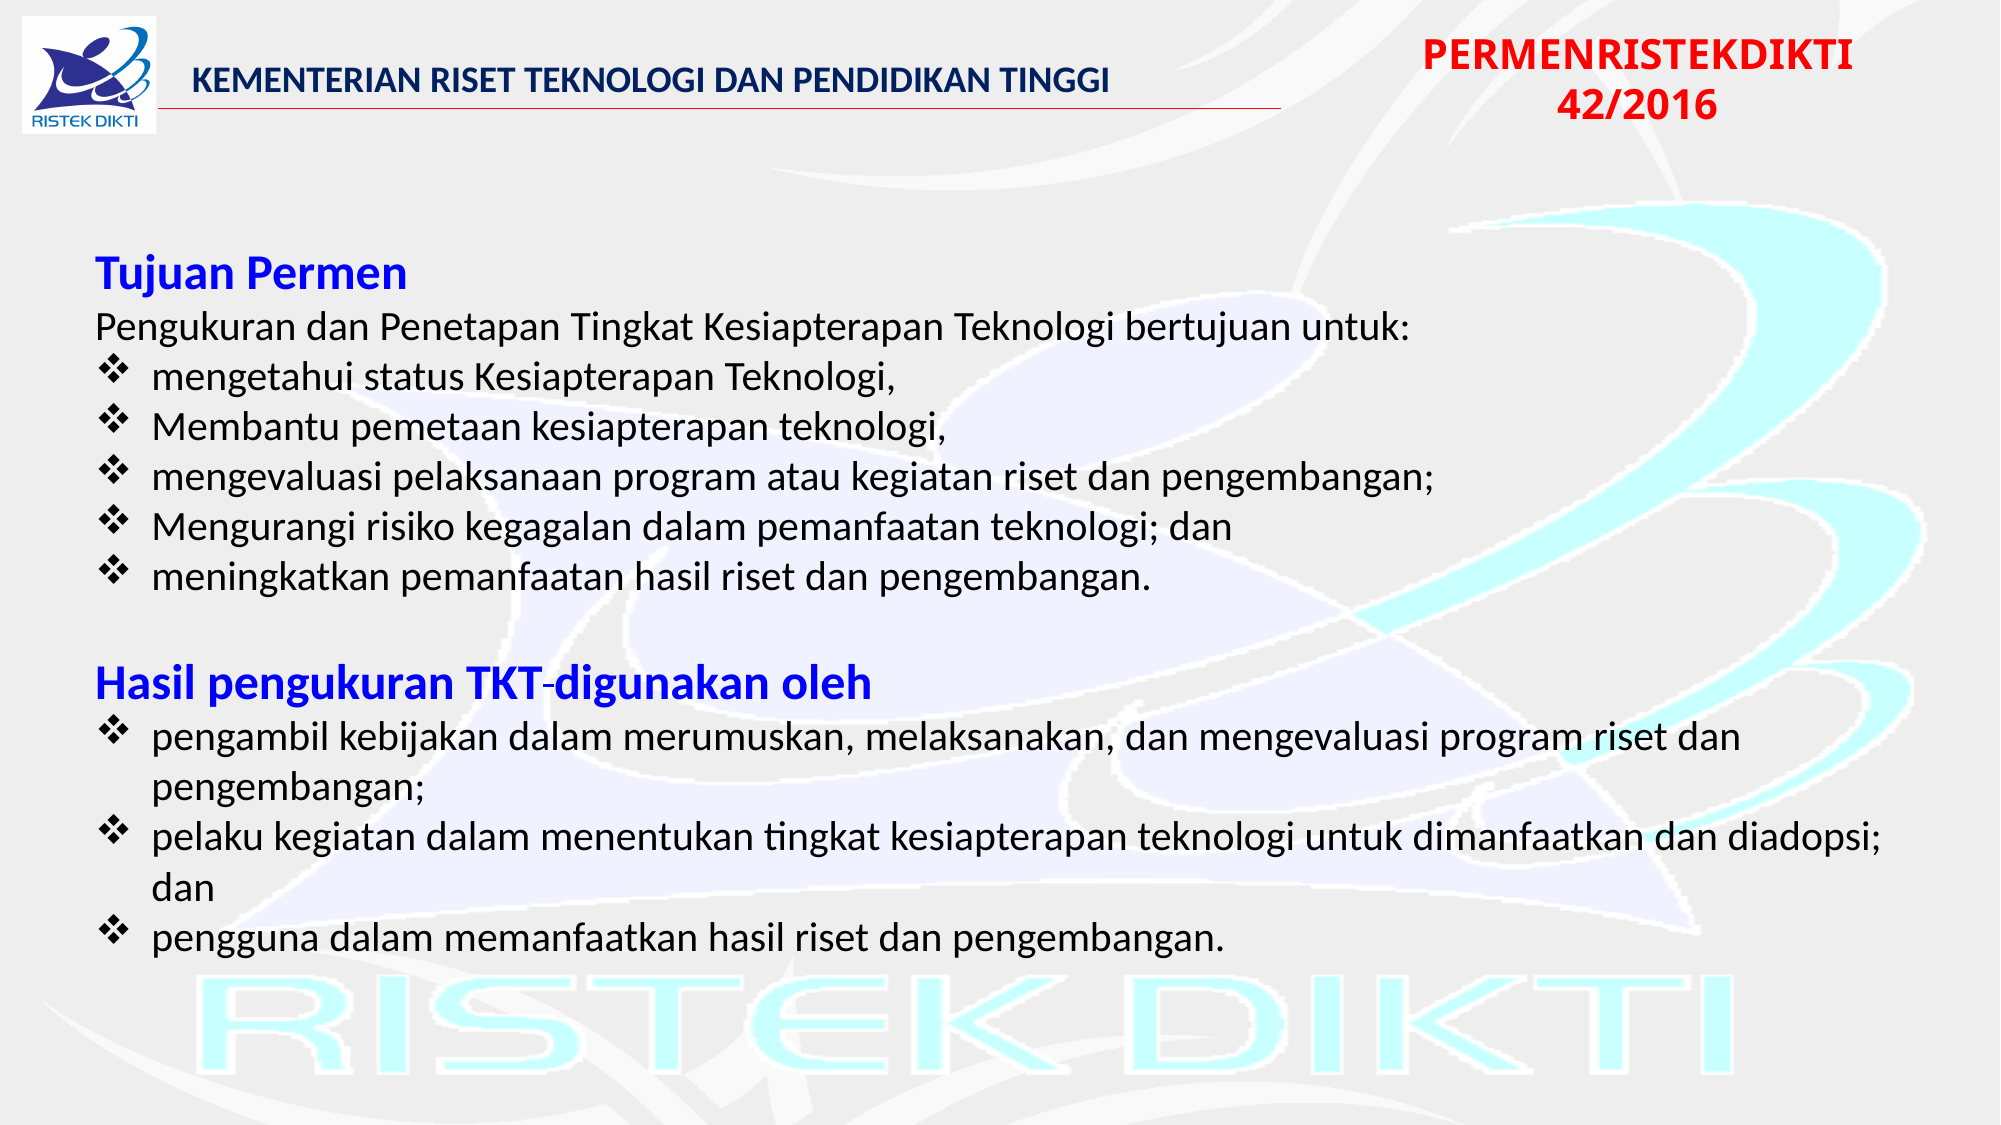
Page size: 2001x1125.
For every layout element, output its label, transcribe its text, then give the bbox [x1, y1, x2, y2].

picture [0, 0, 2000, 1125]
text_box KEMENTERIAN RISET TEKNOLOGI DAN PENDIDIKAN TINGGI [177, 47, 1150, 108]
text_box Tujuan Permen Pengukuran dan Penetapan Tingkat Kesiapterapan Teknologi bertujuan untuk: mengetahui status Kesiapterapan Teknologi, Membantu pemetaan kesiapterapan teknologi, mengevaluasi pelaksanaan program atau kegiatan riset dan pengembangan; Mengurangi risiko kegagalan dalam pemanfaatan teknologi; dan meningkatkan pemanfaatan hasil riset dan pengembangan. Hasil pengukuran TKT digunakan oleh pengambil kebijakan dalam merumuskan, melaksanakan, dan mengevaluasi program riset dan pengembangan; pelaku kegiatan dalam menentukan tingkat kesiapterapan teknologi untuk dimanfaatkan dan diadopsi; dan pengguna dalam memanfaatkan hasil riset dan pengembangan. [80, 231, 1915, 967]
text_box PERMENRISTEKDIKTI 42/2016 [1338, 8, 1937, 147]
